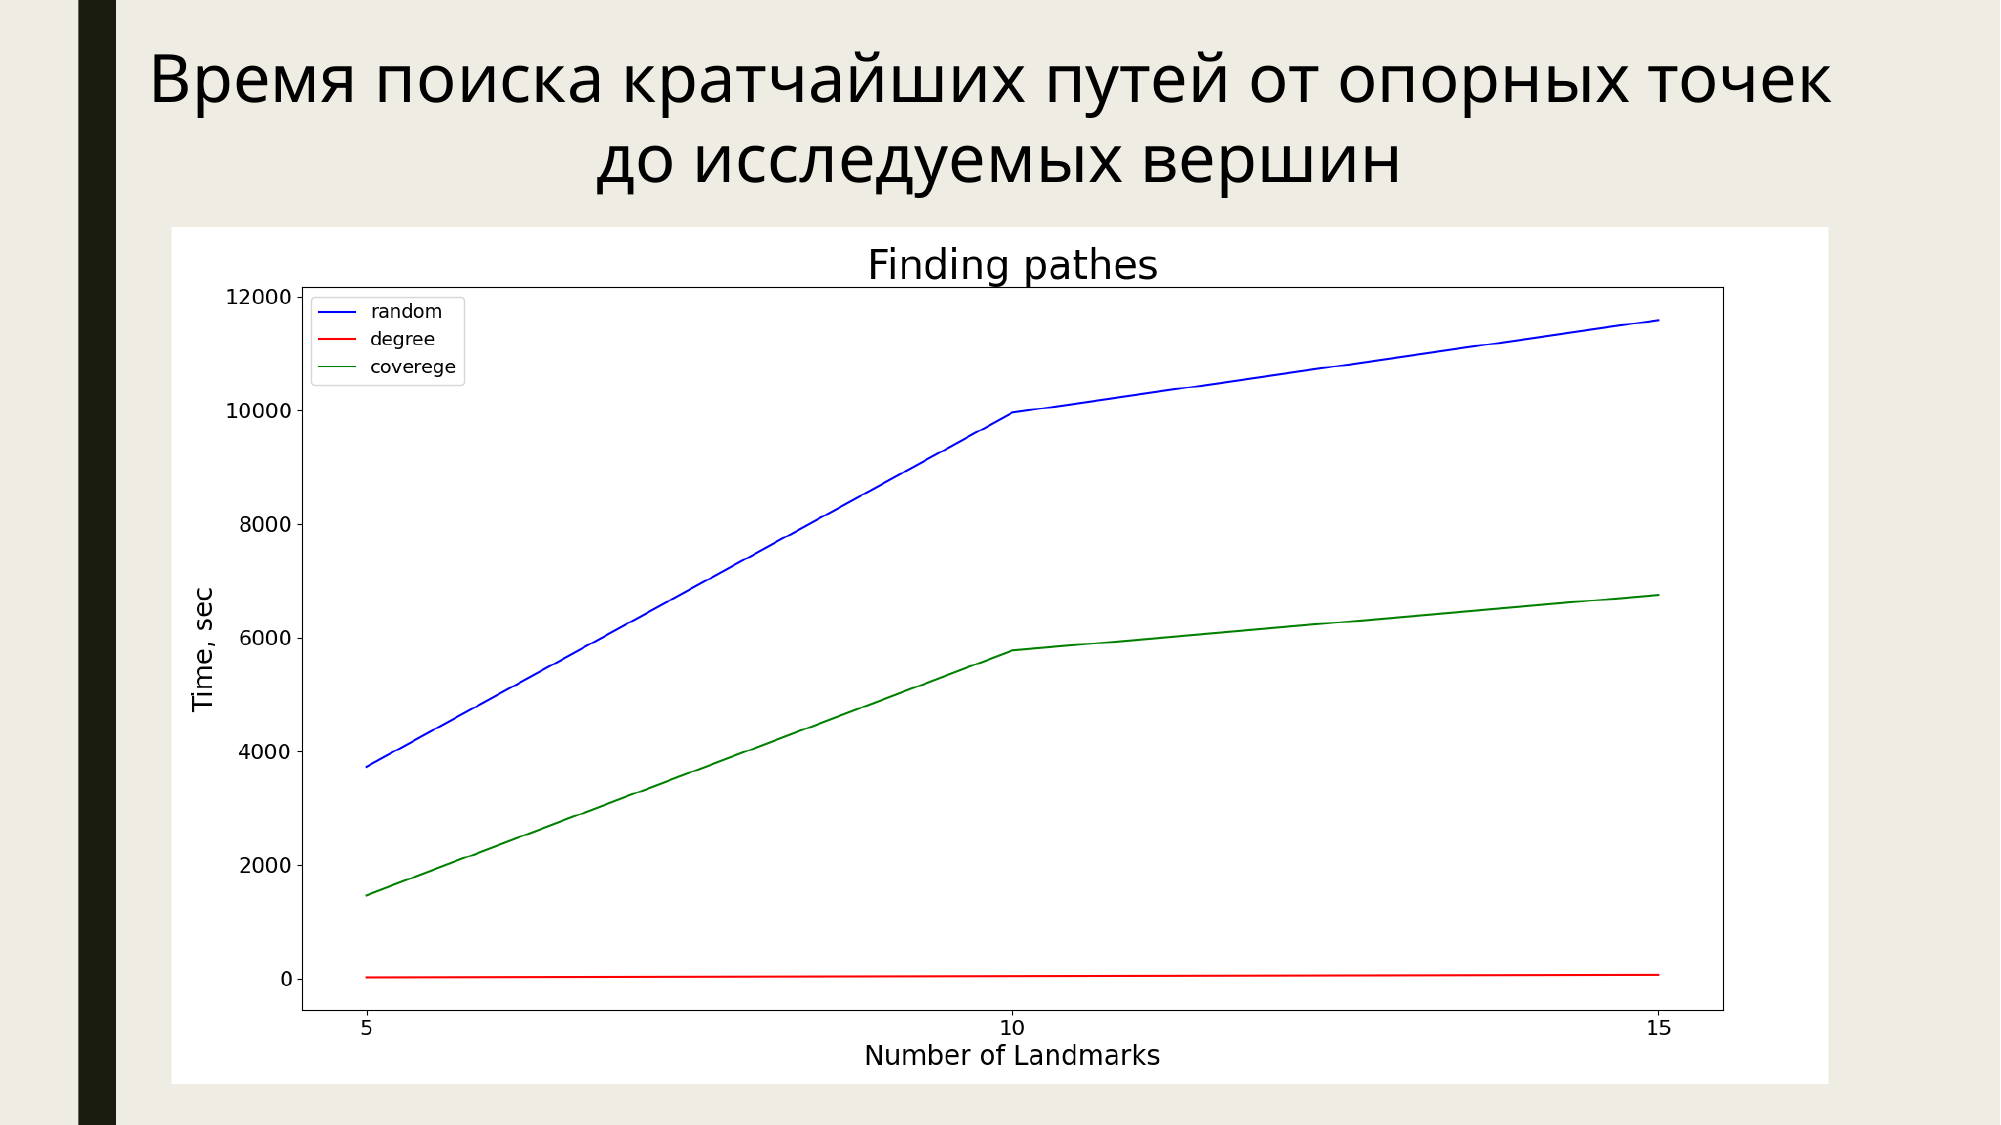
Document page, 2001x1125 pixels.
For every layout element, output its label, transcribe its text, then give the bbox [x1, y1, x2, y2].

text_box Время поиска кратчайших путей от опорных точек до исследуемых вершин [133, 28, 1866, 203]
picture [171, 227, 1829, 1084]
